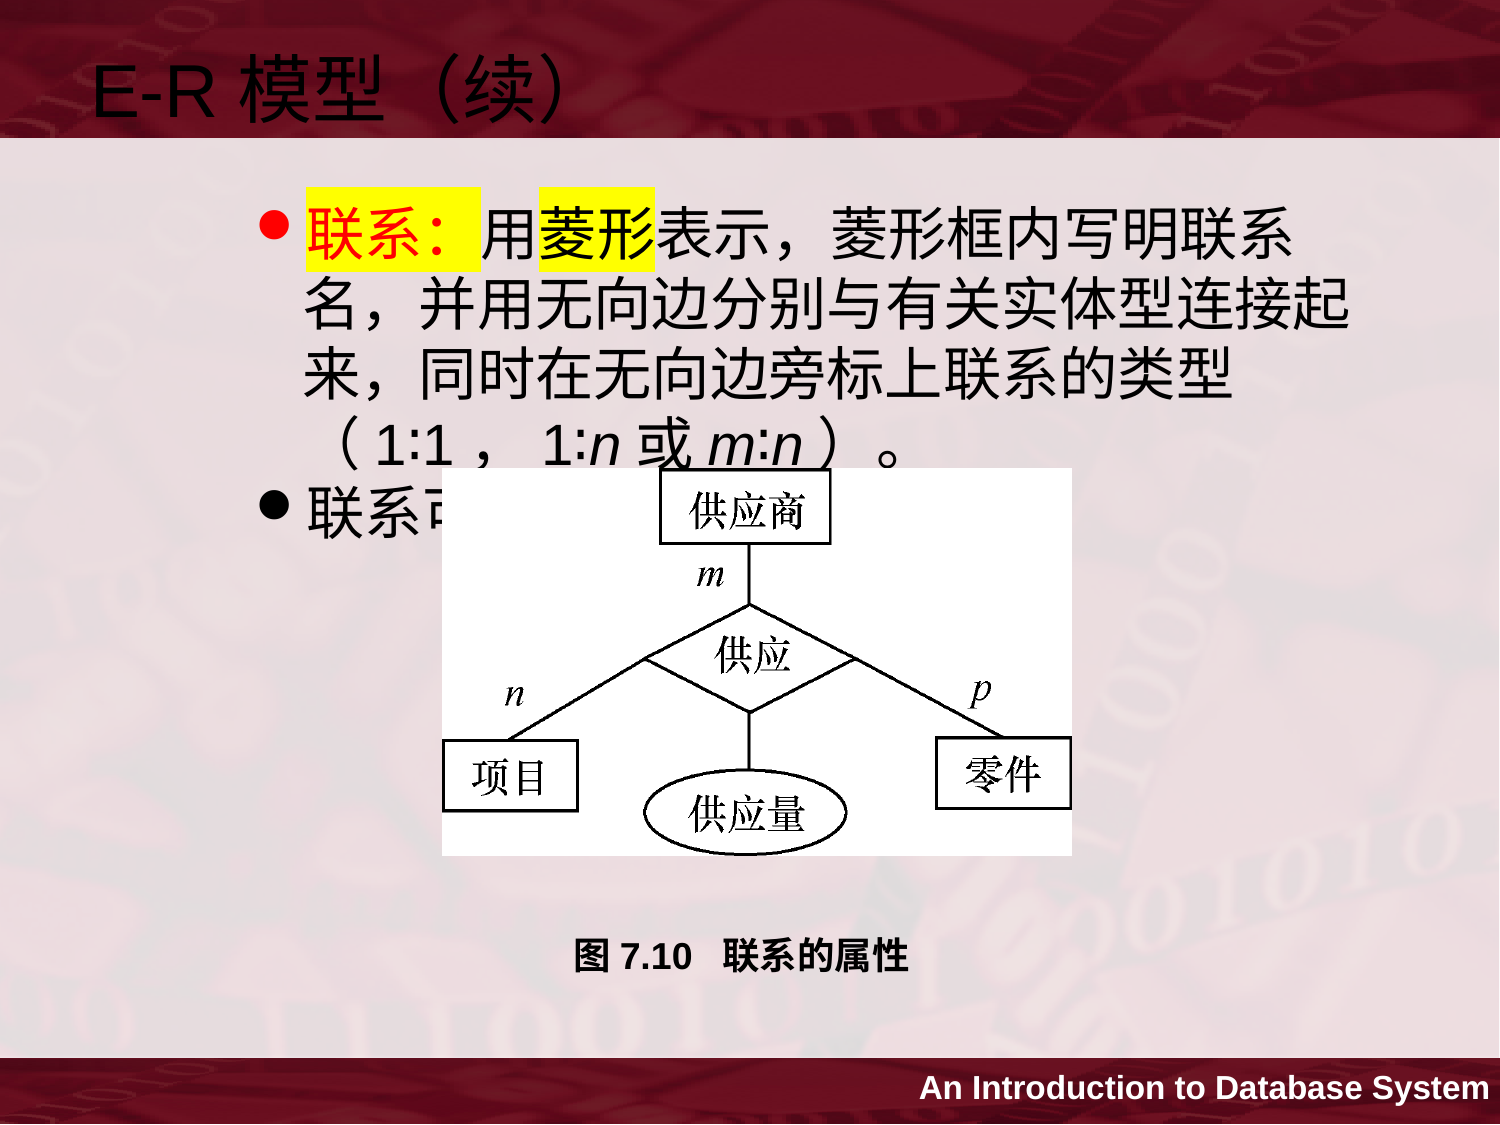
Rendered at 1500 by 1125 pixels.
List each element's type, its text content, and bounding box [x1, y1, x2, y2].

list 联系：用菱形表示，菱形框内写明联系名，并用无向边分别与有关实体型连接起来，同时在无向边旁标上联系的类型（1∶1，1∶n或m∶n）。 联系可以具有属性 [75, 189, 1425, 986]
picture [0, 0, 1500, 1124]
text_box 图7.10 联系的属性 [558, 925, 925, 985]
title E-R模型（续） [75, 0, 1425, 181]
